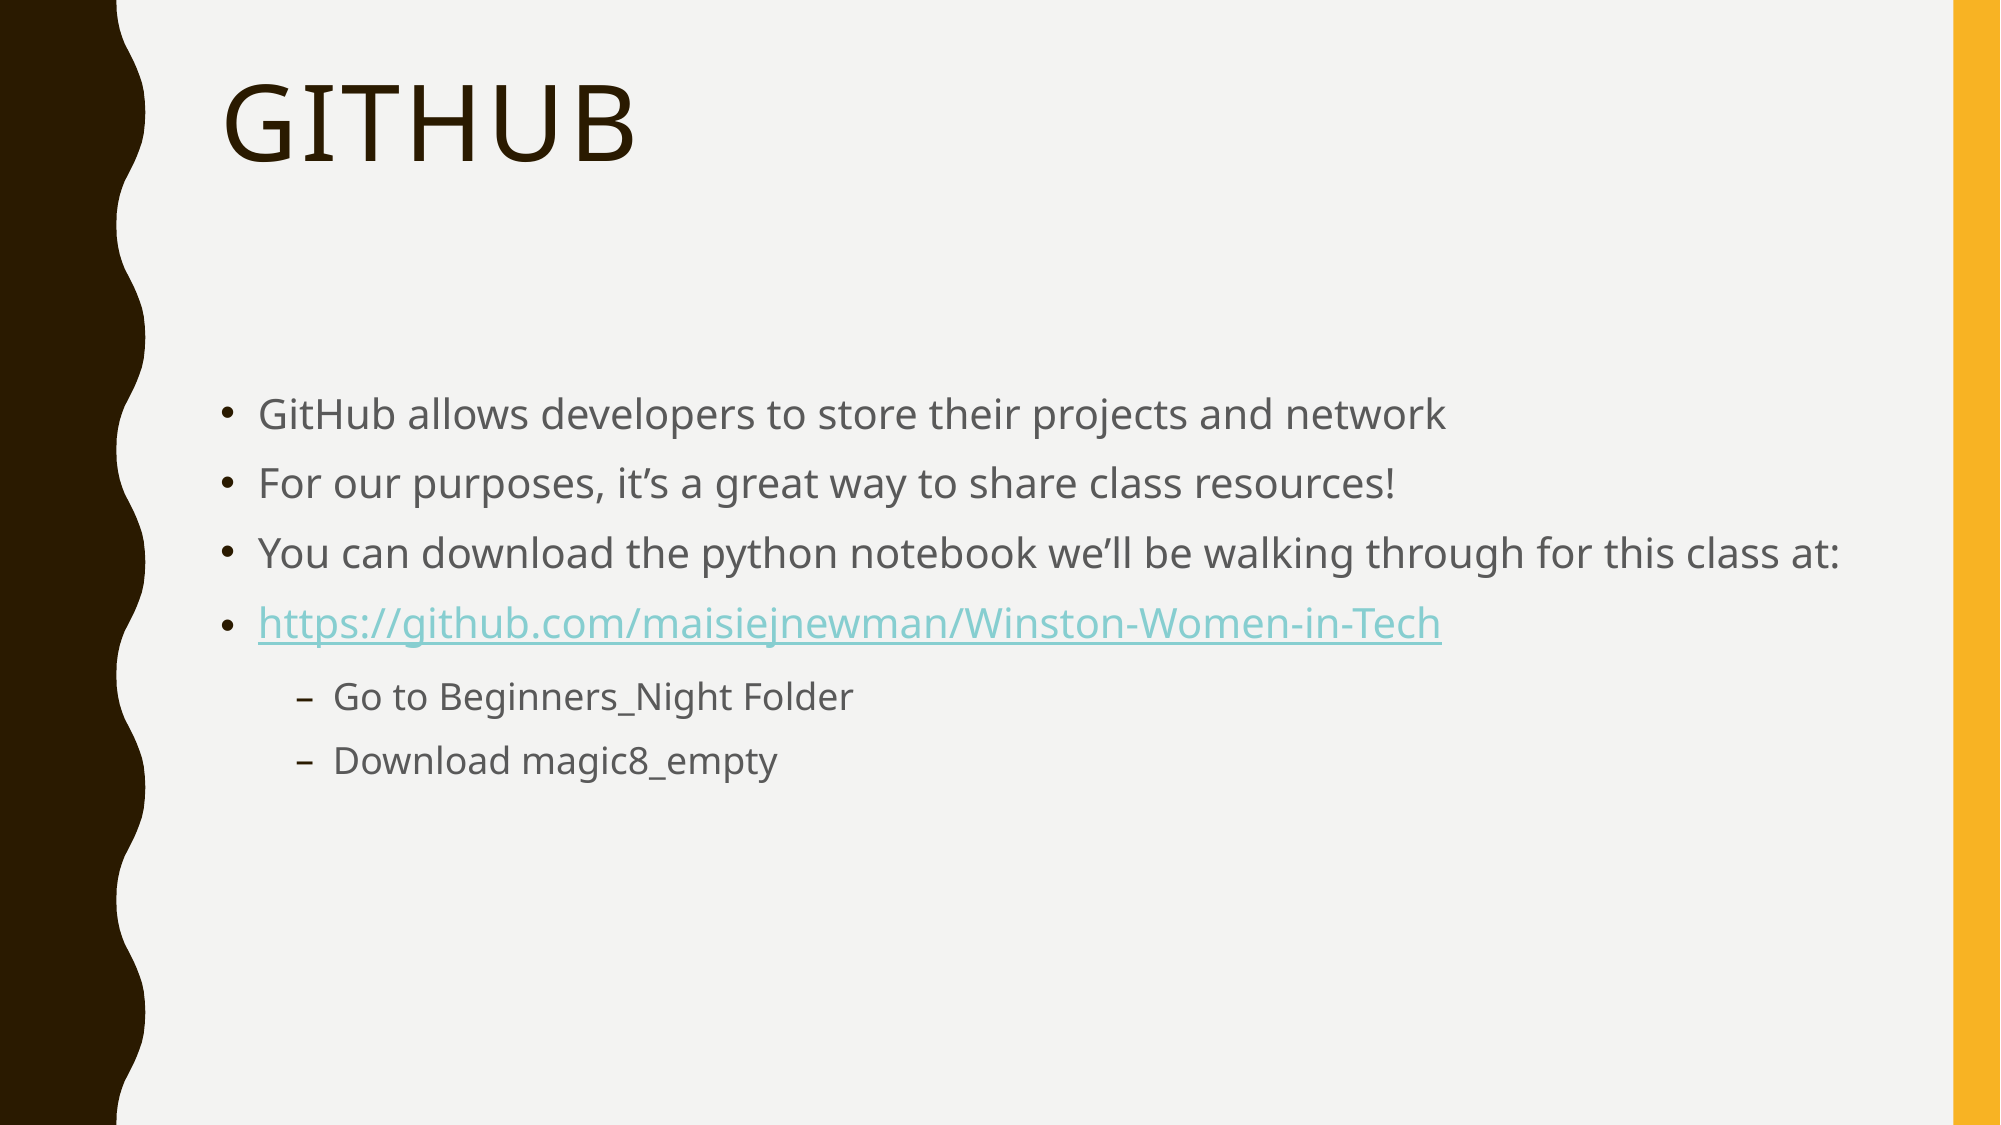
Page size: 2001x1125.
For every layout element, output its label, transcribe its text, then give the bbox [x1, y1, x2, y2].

list GitHub allows developers to store their projects and network For our purposes, it’s a great way to share class resources! You can download the python notebook we’ll be walking through for this class at: https://github.com/maisiejnewman/Winston-Women-in-Tech Go to Beginners_Night Folder Download magic8_empty [205, 375, 1875, 965]
title github [205, 62, 1875, 308]
